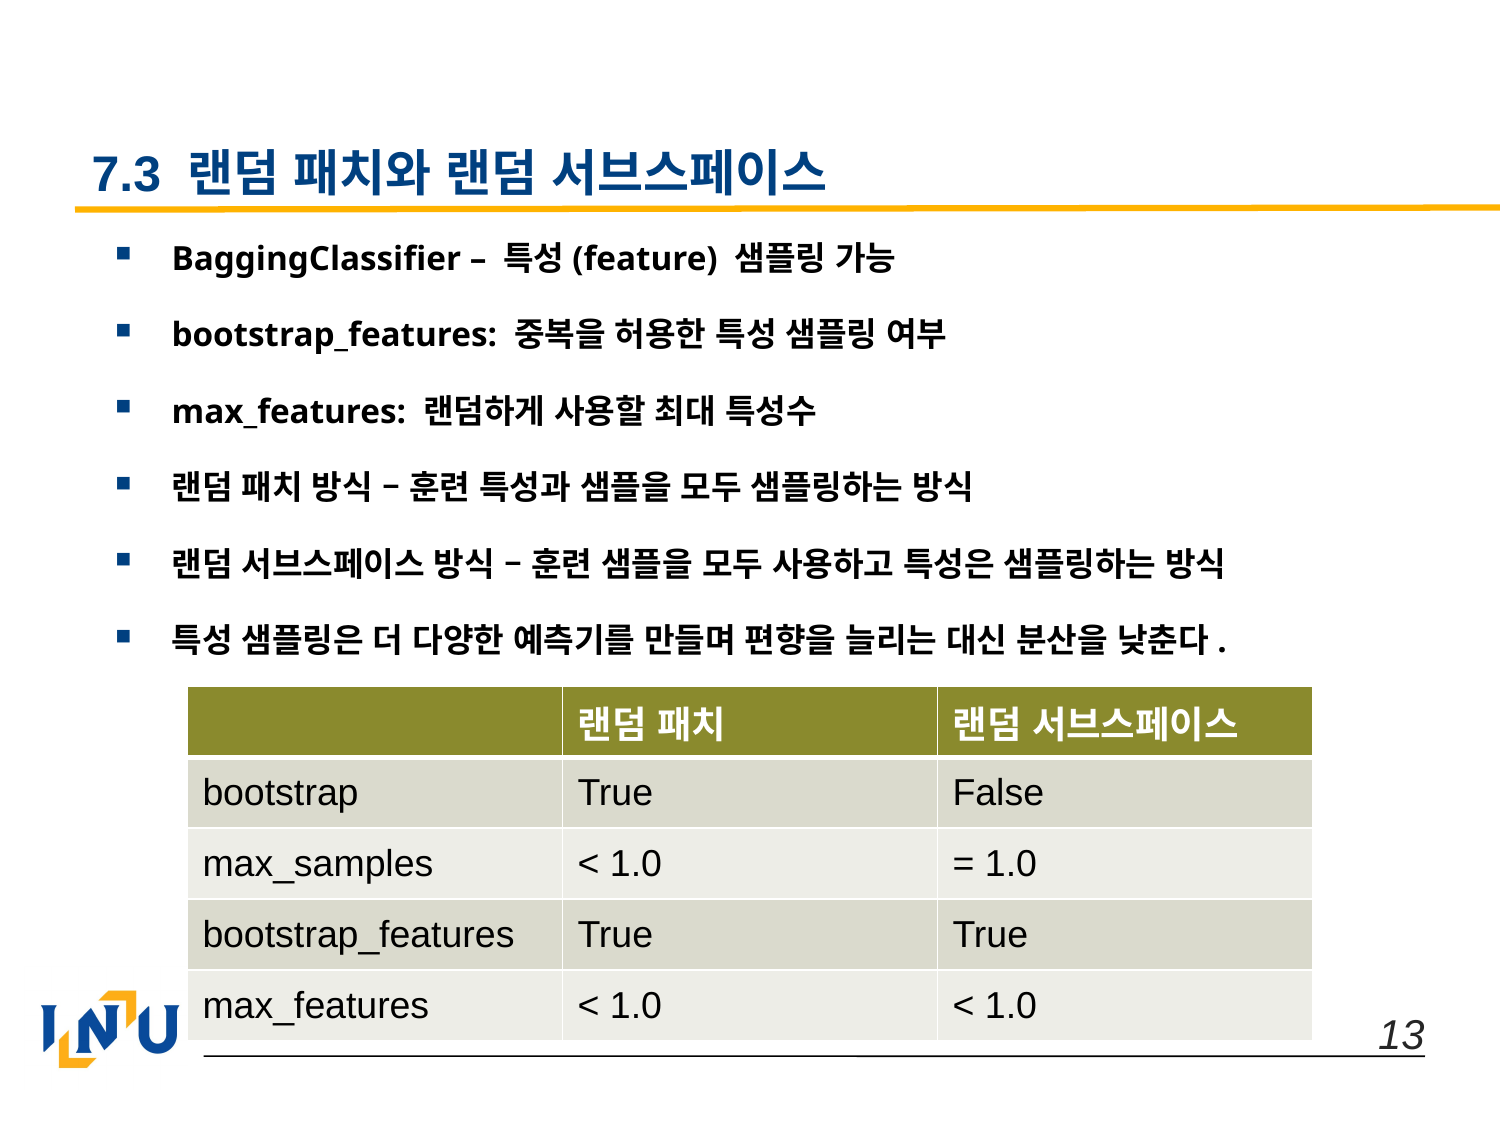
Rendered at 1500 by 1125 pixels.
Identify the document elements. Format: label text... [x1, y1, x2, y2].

table_cell True [938, 900, 1312, 969]
table_cell bootstrap [188, 760, 562, 827]
table_header [188, 687, 562, 755]
table_header 랜덤 패치 [563, 687, 937, 755]
table_cell max_samples [188, 829, 562, 898]
table_cell = 1.0 [938, 829, 1312, 898]
list BaggingClassifier – 특성(feature) 샘플링 가능 bootstrap_features: 중복을 허용한 특성 샘플링 여부 max_features: 랜덤하게 사용할 최대 특성수 랜덤 패치 방식 – 훈련 특성과 샘플을 모두 샘플링하는 방식 랜덤 서브스페이스 방식 – 훈련 샘플을 모두 사용하고 특성은 샘플링하는 방식 특성 샘플링은 더 다양한 예측기를 만들며 편향을 늘리는 대신 분산을 낮춘다. [100, 209, 1470, 978]
table_cell True [563, 900, 937, 969]
table_cell < 1.0 [563, 971, 937, 1040]
table_cell False [938, 760, 1312, 827]
table_cell max_features [188, 971, 562, 1040]
title 7.3 랜덤 패치와 랜덤 서브스페이스 [76, 119, 916, 210]
table_cell bootstrap_features [188, 900, 562, 969]
picture [24, 966, 188, 1090]
table_header 랜덤 서브스페이스 [938, 687, 1312, 755]
table_cell True [563, 760, 937, 827]
table_cell < 1.0 [563, 829, 937, 898]
slide_number 13 [1112, 999, 1440, 1057]
table_cell < 1.0 [938, 971, 1312, 1040]
